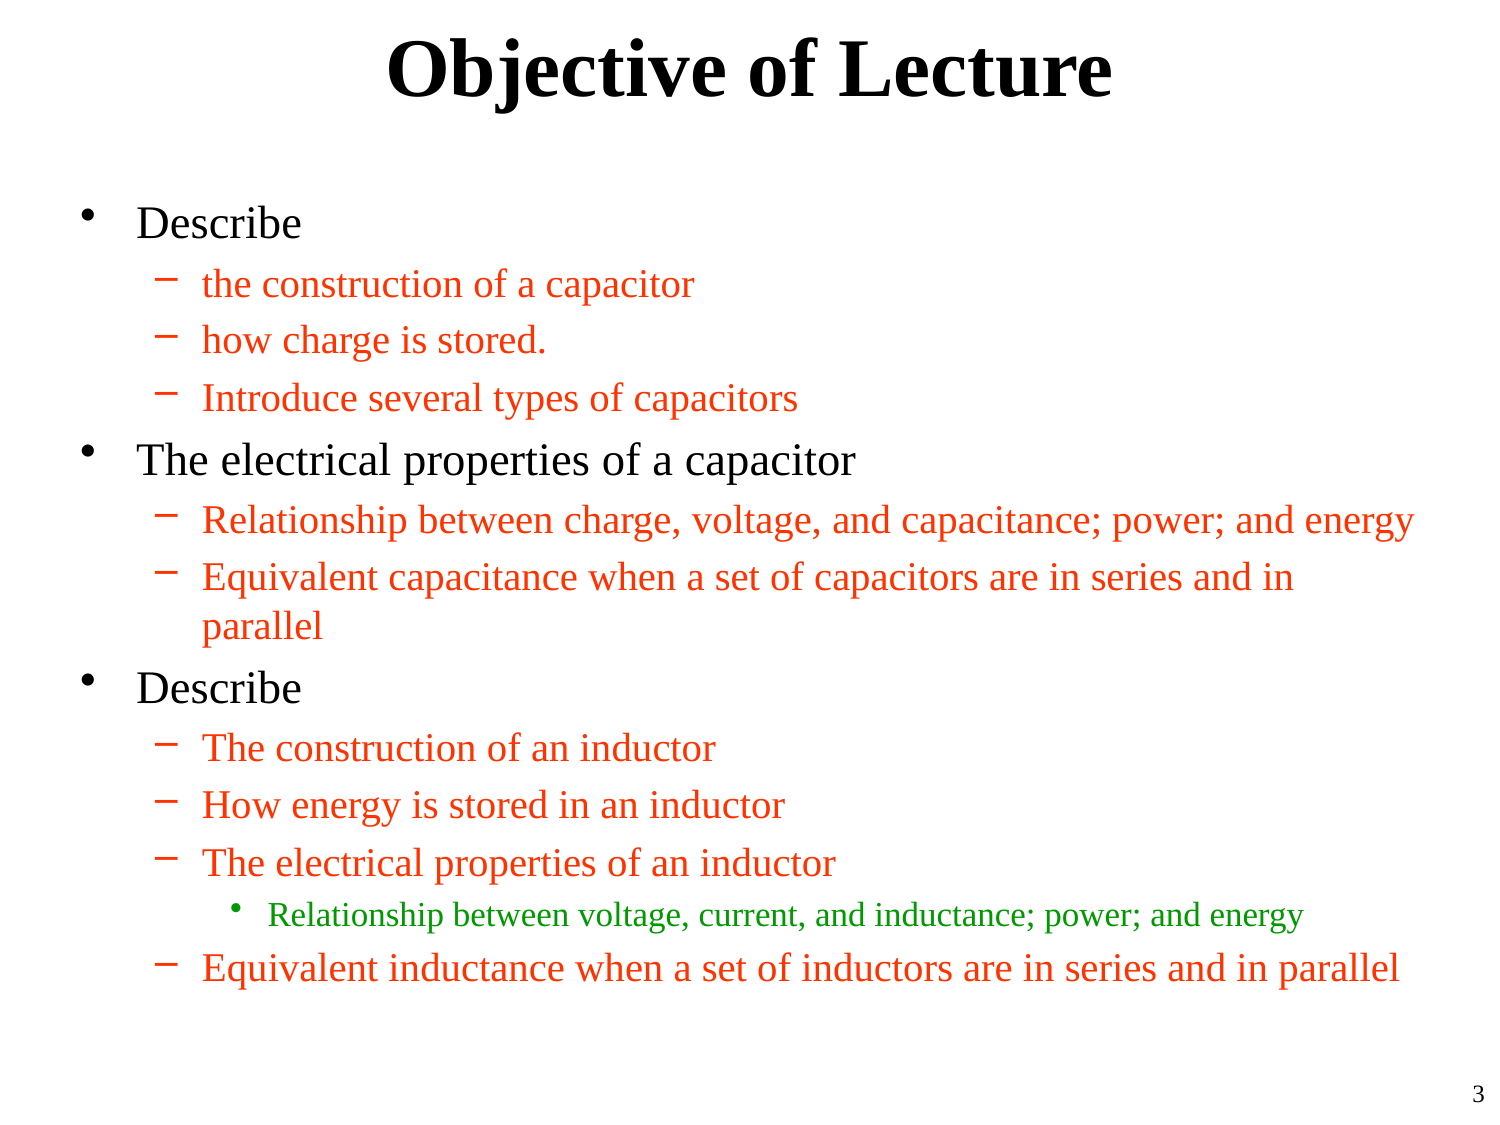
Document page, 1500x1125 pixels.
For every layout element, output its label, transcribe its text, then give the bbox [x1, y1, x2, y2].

title Objective of Lecture [0, 0, 1500, 126]
slide_number 3 [1186, 1069, 1500, 1125]
list Describe the construction of a capacitor how charge is stored. Introduce several types of capacitors The electrical properties of a capacitor Relationship between charge, voltage, and capacitance; power; and energy Equivalent capacitance when a set of capacitors are in series and in parallel Describe The construction of an inductor How energy is stored in an inductor The electrical properties of an inductor Relationship between voltage, current, and inductance; power; and energy Equivalent inductance when a set of inductors are in series and in parallel [64, 184, 1436, 1071]
